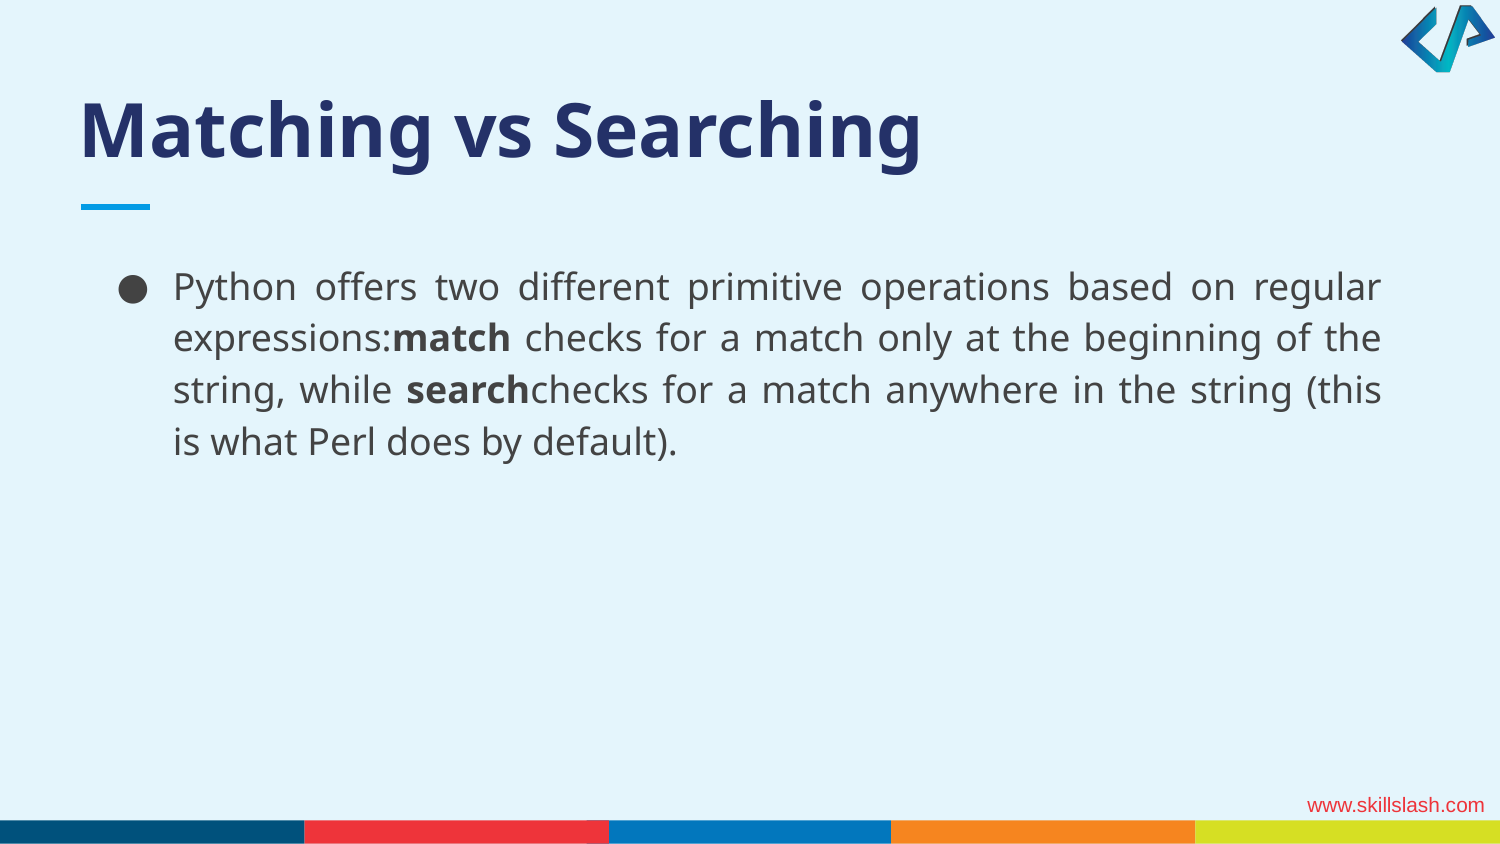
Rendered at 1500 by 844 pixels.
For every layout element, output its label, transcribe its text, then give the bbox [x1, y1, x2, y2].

picture [1397, 0, 1500, 77]
list Python offers two different primitive operations based on regular expressions:match checks for a match only at the beginning of the string, while searchchecks for a match anywhere in the string (this is what Perl does by default). [82, 240, 1399, 746]
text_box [0, 820, 1500, 844]
text_box www.skillslash.com [1018, 776, 1500, 819]
title Matching vs Searching [63, 85, 1437, 188]
